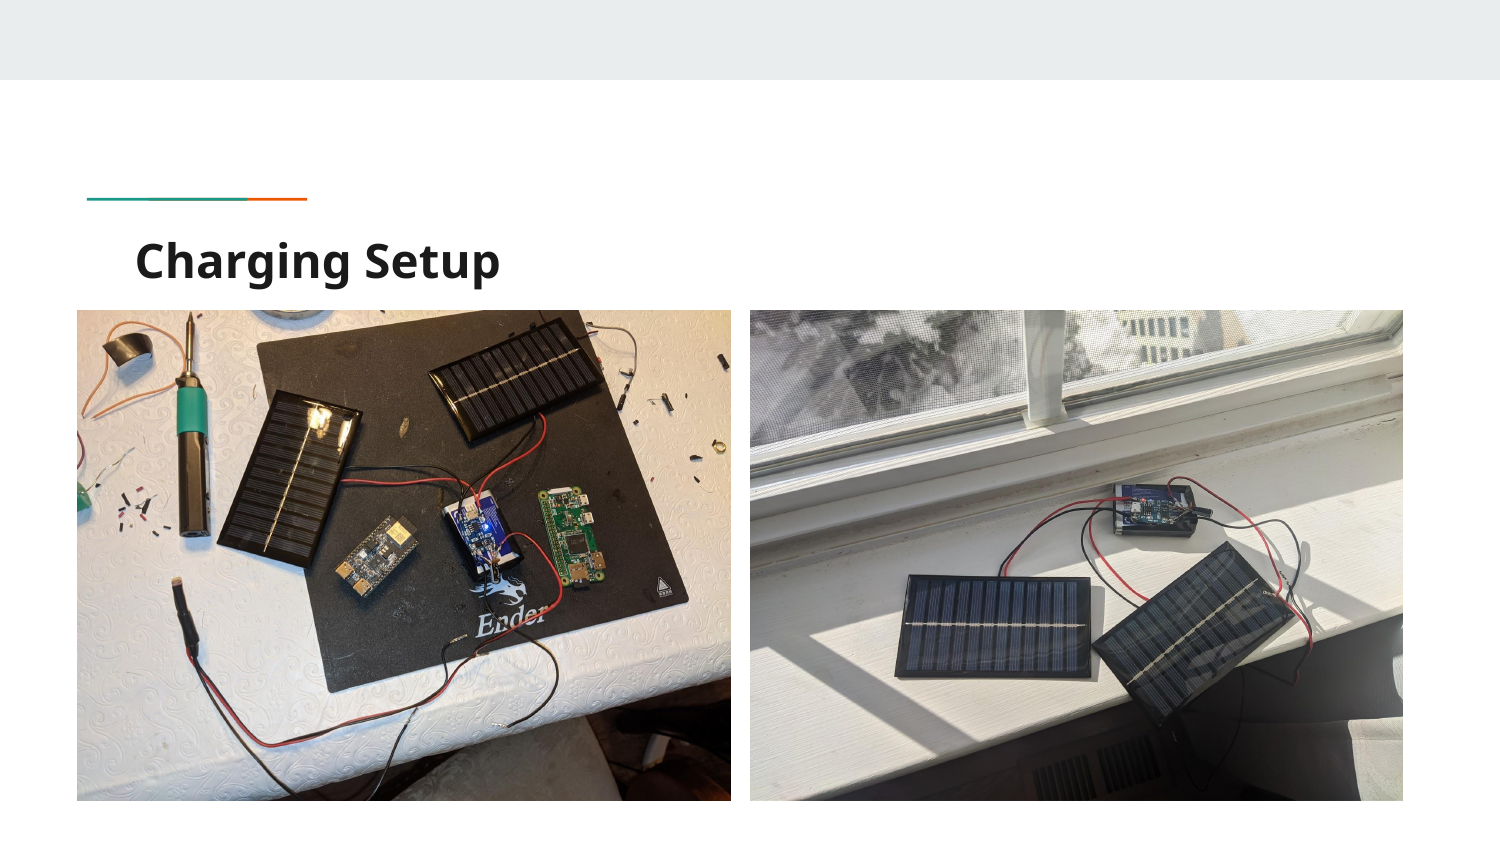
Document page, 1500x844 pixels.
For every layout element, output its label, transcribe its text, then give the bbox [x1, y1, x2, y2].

title Charging Setup [119, 216, 1381, 305]
picture [76, 310, 731, 801]
picture [749, 310, 1404, 801]
